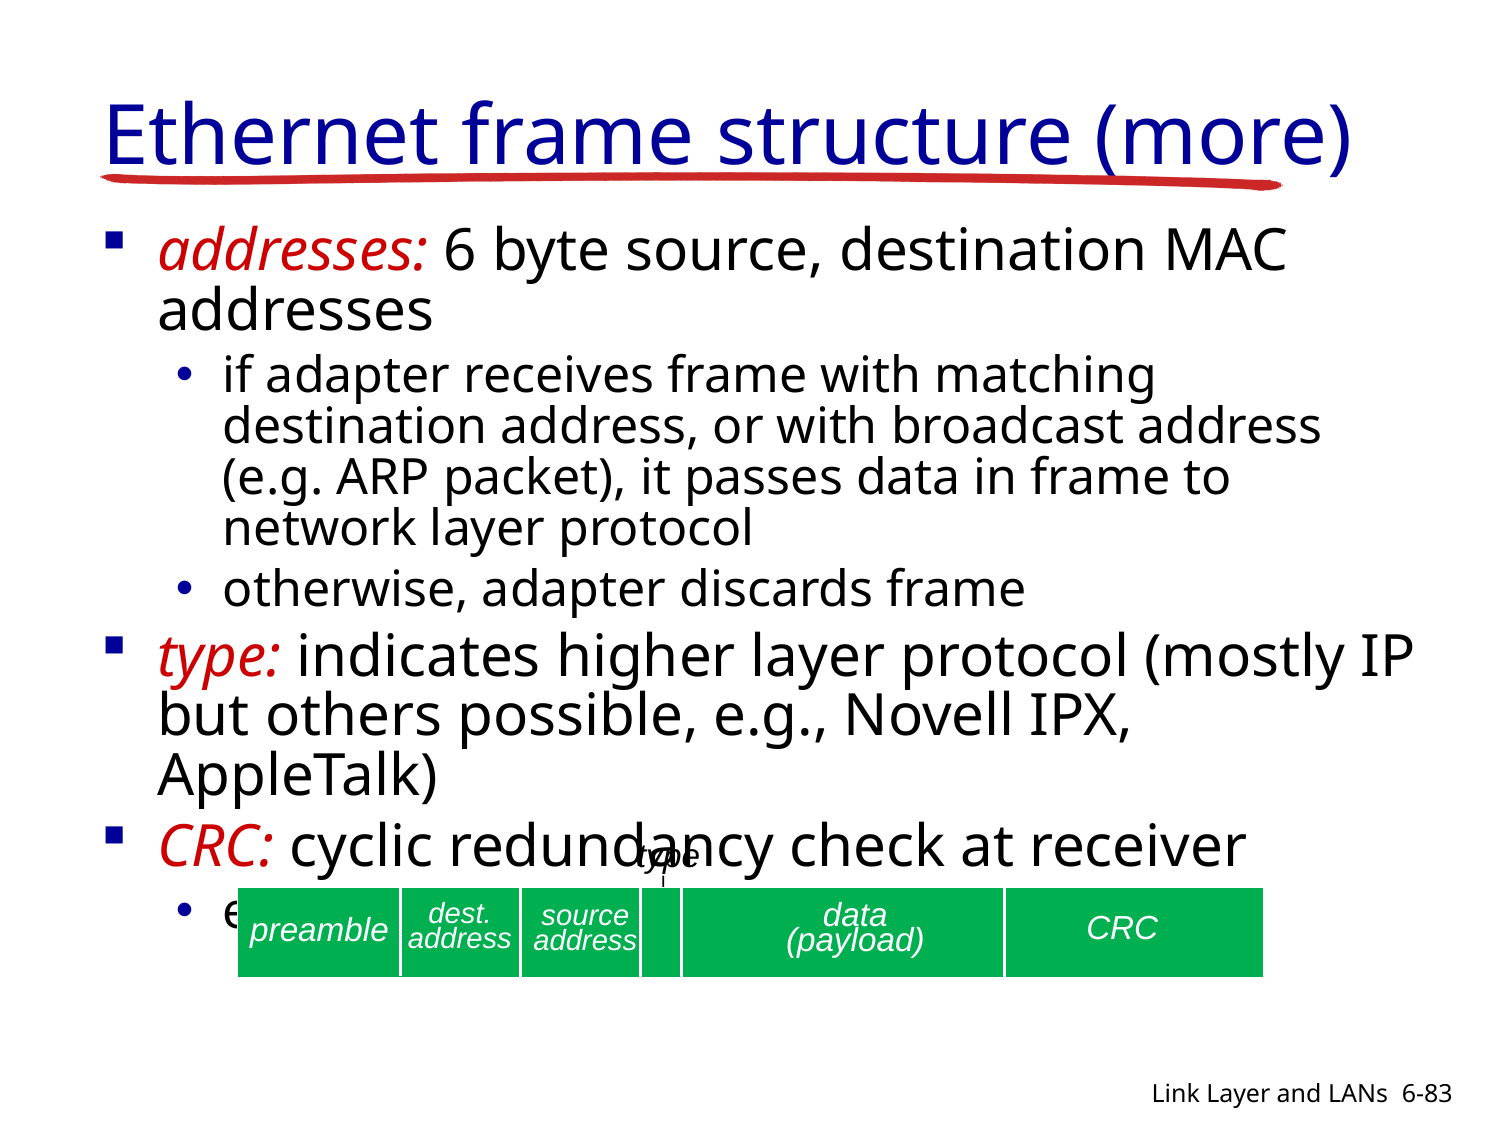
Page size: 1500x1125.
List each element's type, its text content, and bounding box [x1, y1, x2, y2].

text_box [231, 826, 1264, 990]
footer Link Layer and LANs [1045, 1069, 1404, 1110]
slide_number 6-83 [1387, 1069, 1478, 1115]
picture [95, 166, 1296, 196]
list addresses: 6 byte source, destination MAC addresses if adapter receives frame with matching destination address, or with broadcast address (e.g. ARP packet), it passes data in frame to network layer protocol otherwise, adapter discards frame type: indicates higher layer protocol (mostly IP but others possible, e.g., Novell IPX, AppleTalk) CRC: cyclic redundancy check at receiver error detected: frame is dropped [85, 215, 1443, 838]
title Ethernet frame structure (more) [87, 37, 1413, 215]
